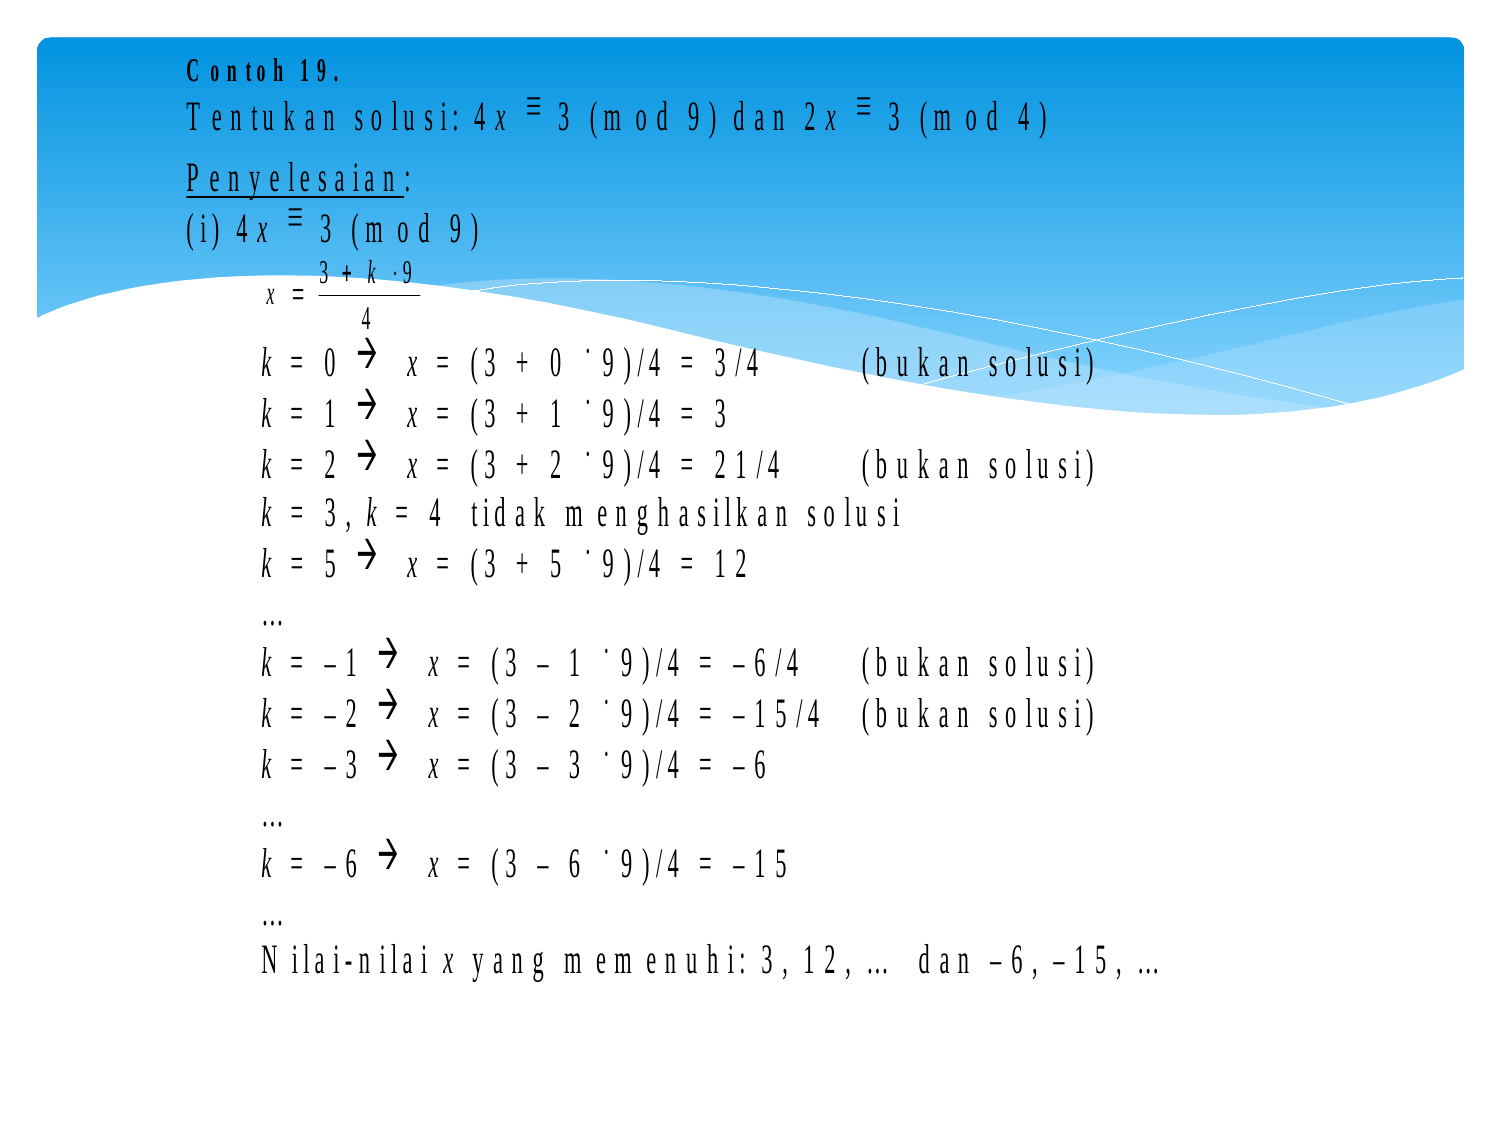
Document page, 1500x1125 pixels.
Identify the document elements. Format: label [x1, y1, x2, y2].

text_box [186, 51, 1311, 1116]
